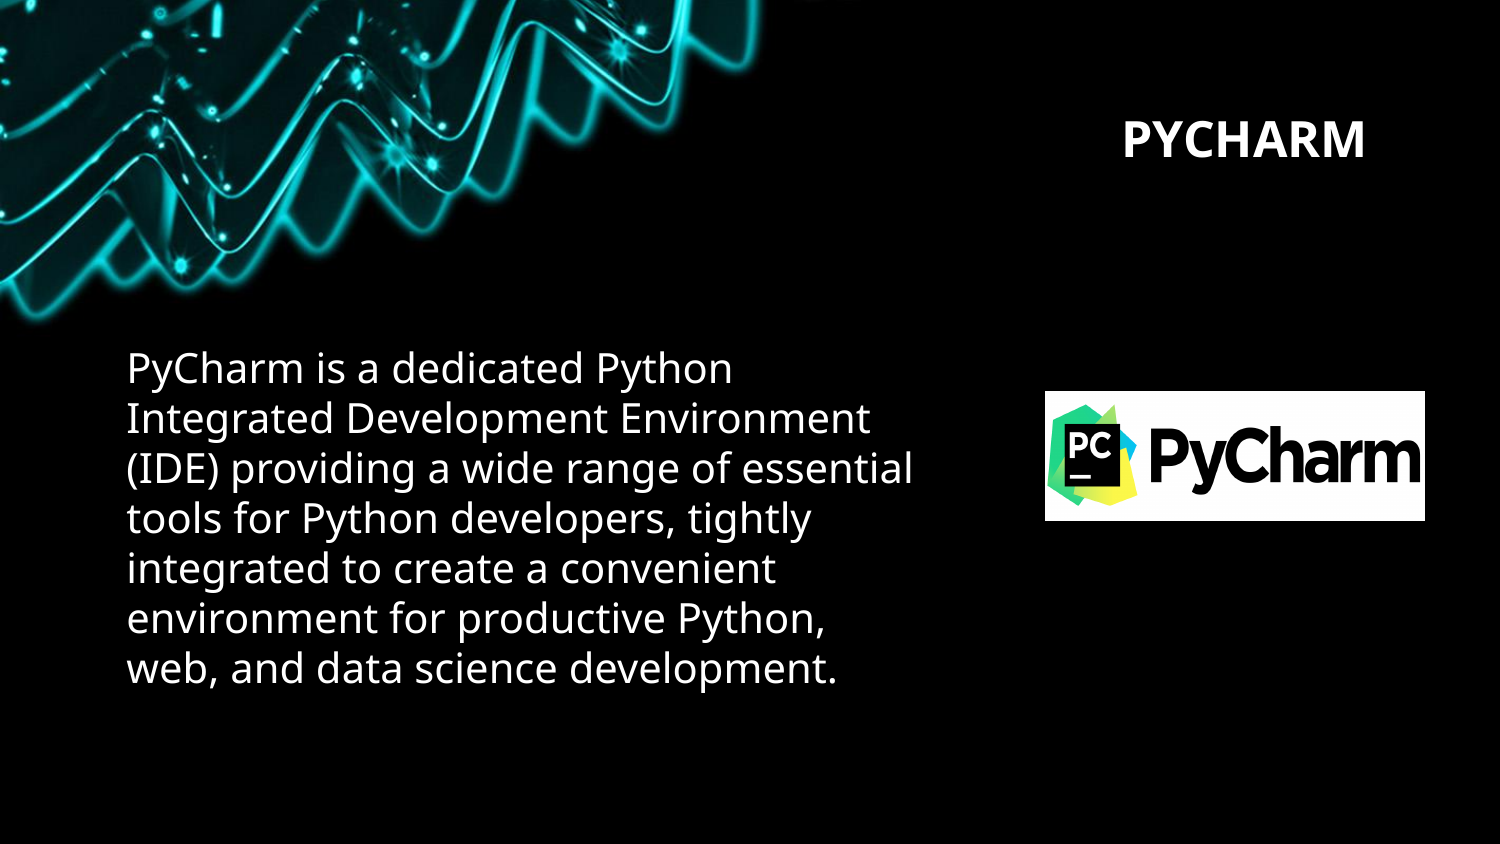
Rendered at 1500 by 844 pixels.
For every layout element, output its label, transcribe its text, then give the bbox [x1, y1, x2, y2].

title PYCHARM [116, 88, 1383, 183]
picture [0, 0, 1500, 844]
list PyCharm is a dedicated Python Integrated Development Environment (IDE) providing a wide range of essential tools for Python developers, tightly integrated to create a convenient environment for productive Python, web, and data science development. [111, 235, 933, 757]
